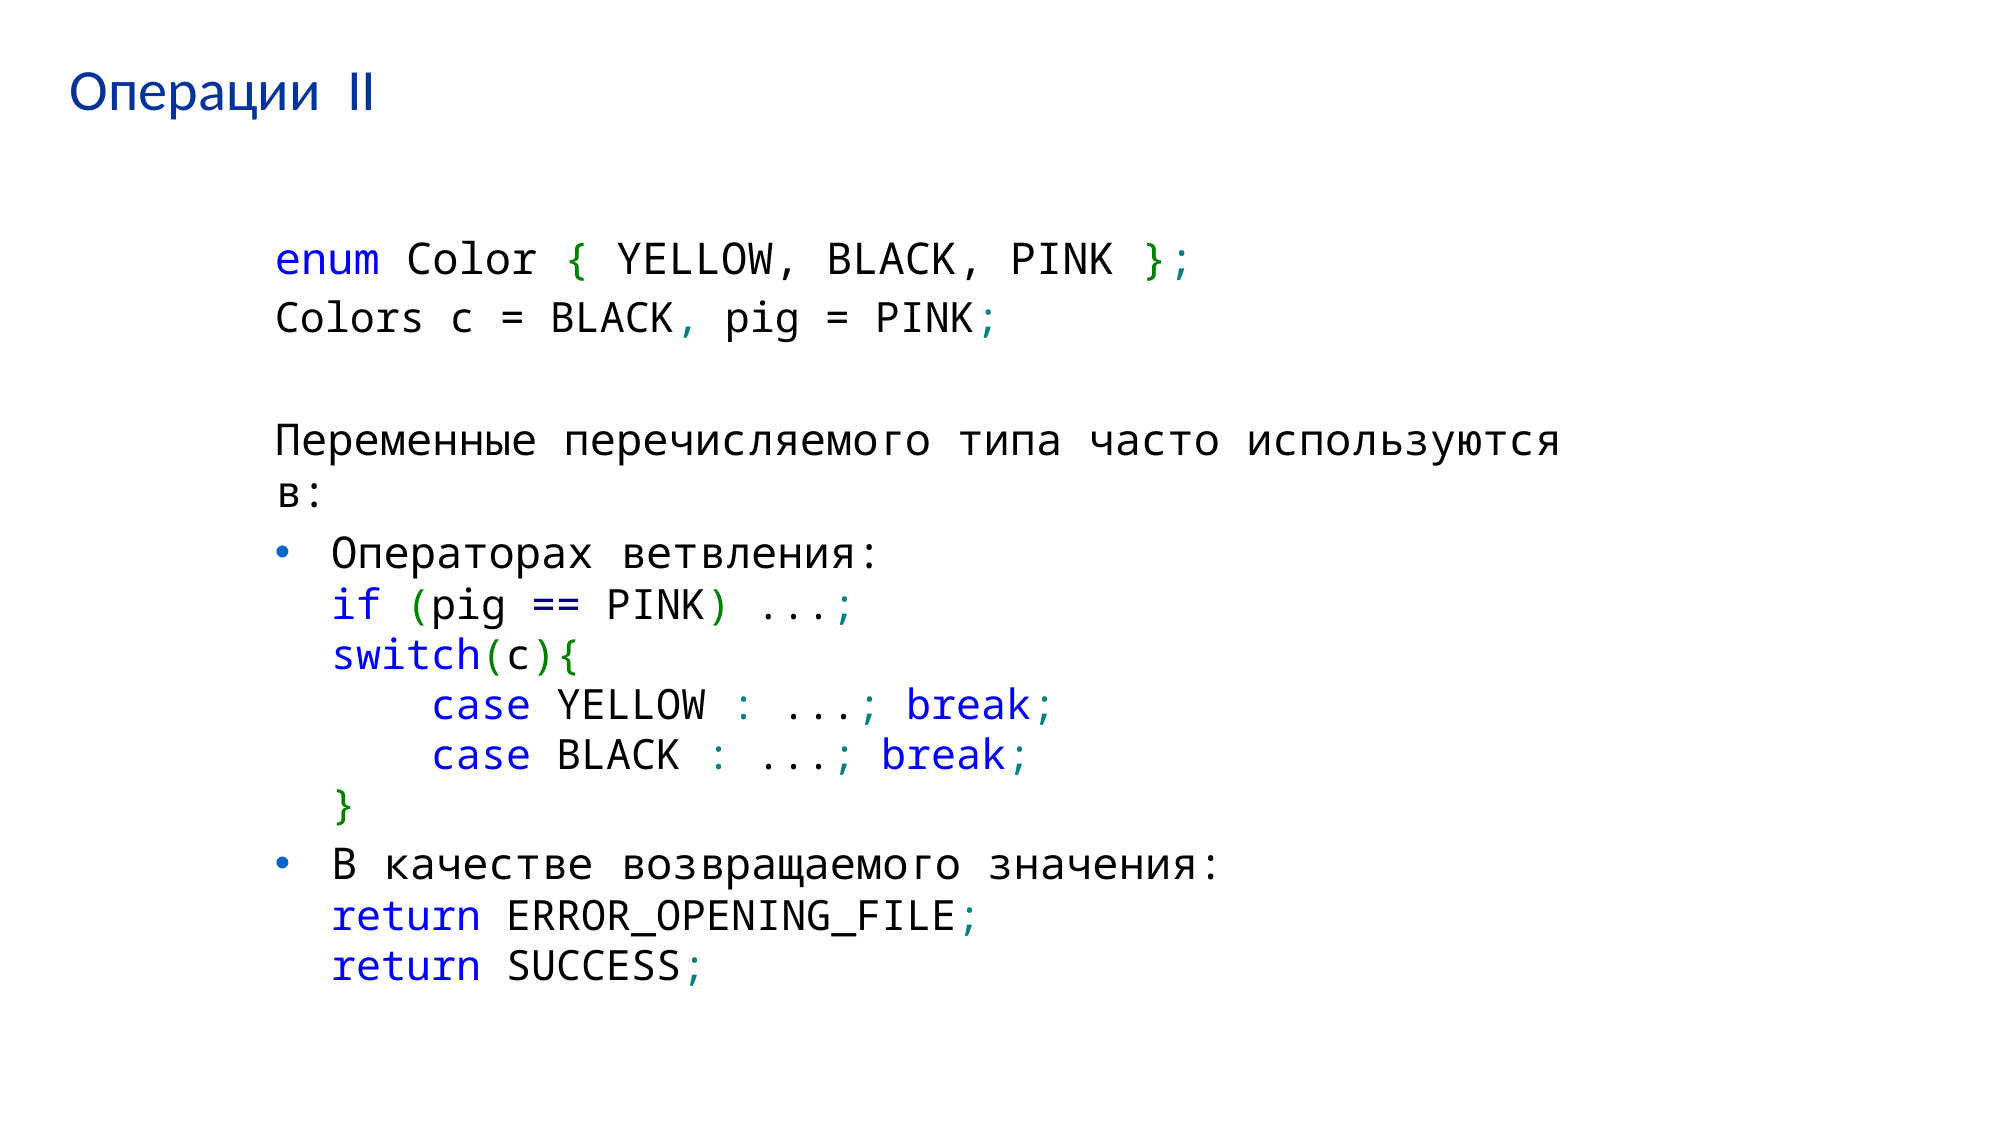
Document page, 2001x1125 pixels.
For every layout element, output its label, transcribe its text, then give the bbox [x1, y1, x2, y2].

list enum Color { YELLOW, BLACK, PINK }; Colors с = BLACK, pig = PINK; Переменные перечисляемого типа часто используются в: Операторах ветвления: if (pig == PINK) ...; switch(c){ case YELLOW : ...; break; case BLACK : ...; break; } В качестве возвращаемого значения: return ERROR_OPENING_FILE; return SUCCESS; [259, 222, 1619, 966]
title Операции II [55, 45, 1945, 185]
